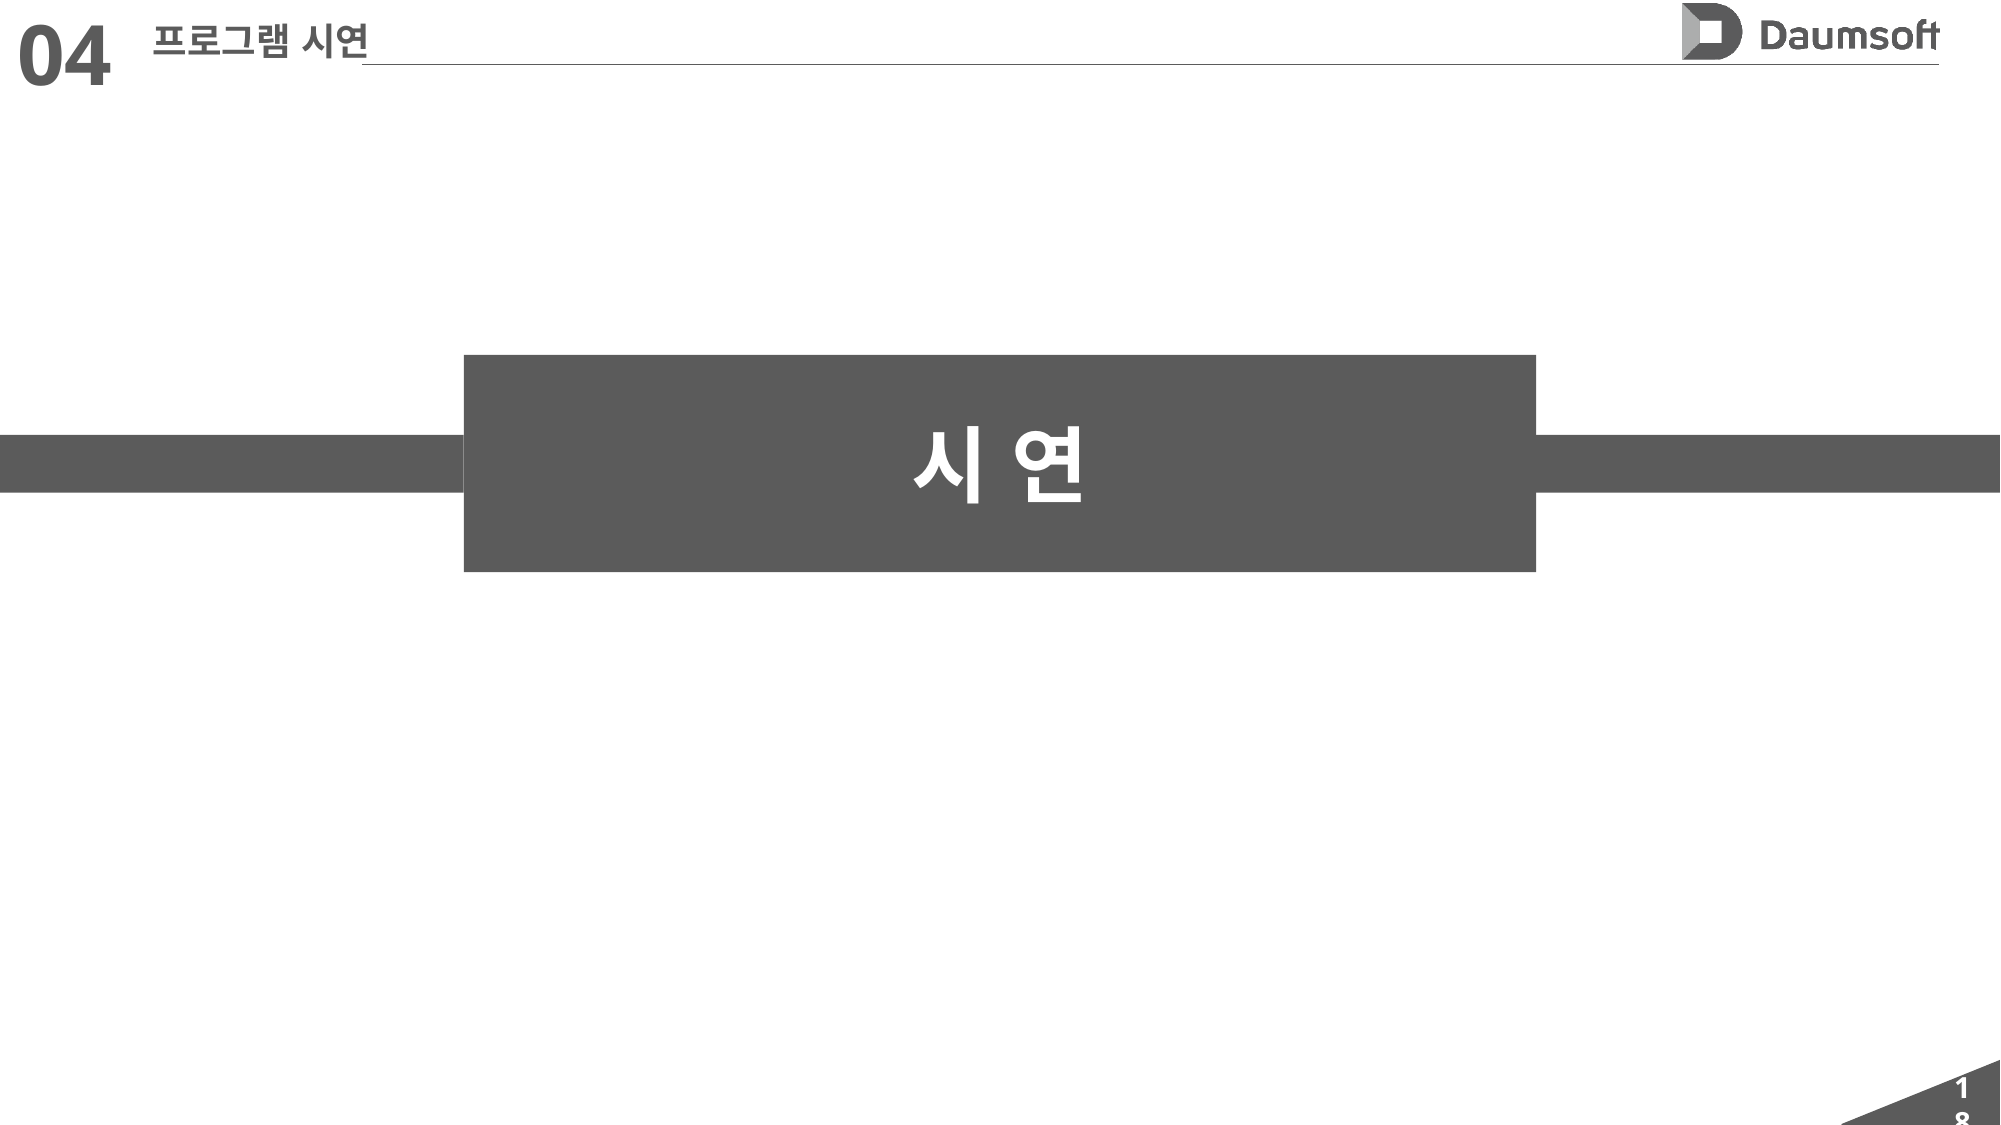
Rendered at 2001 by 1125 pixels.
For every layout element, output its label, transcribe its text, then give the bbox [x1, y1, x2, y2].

text_box 18 [1841, 1059, 2000, 1125]
text_box [1535, 434, 2000, 494]
picture [1681, 3, 1940, 60]
text_box 시 연 [463, 354, 1537, 573]
text_box [0, 434, 465, 494]
text_box 프로그램 시연 [138, 10, 386, 71]
text_box 04 [2, 0, 194, 110]
